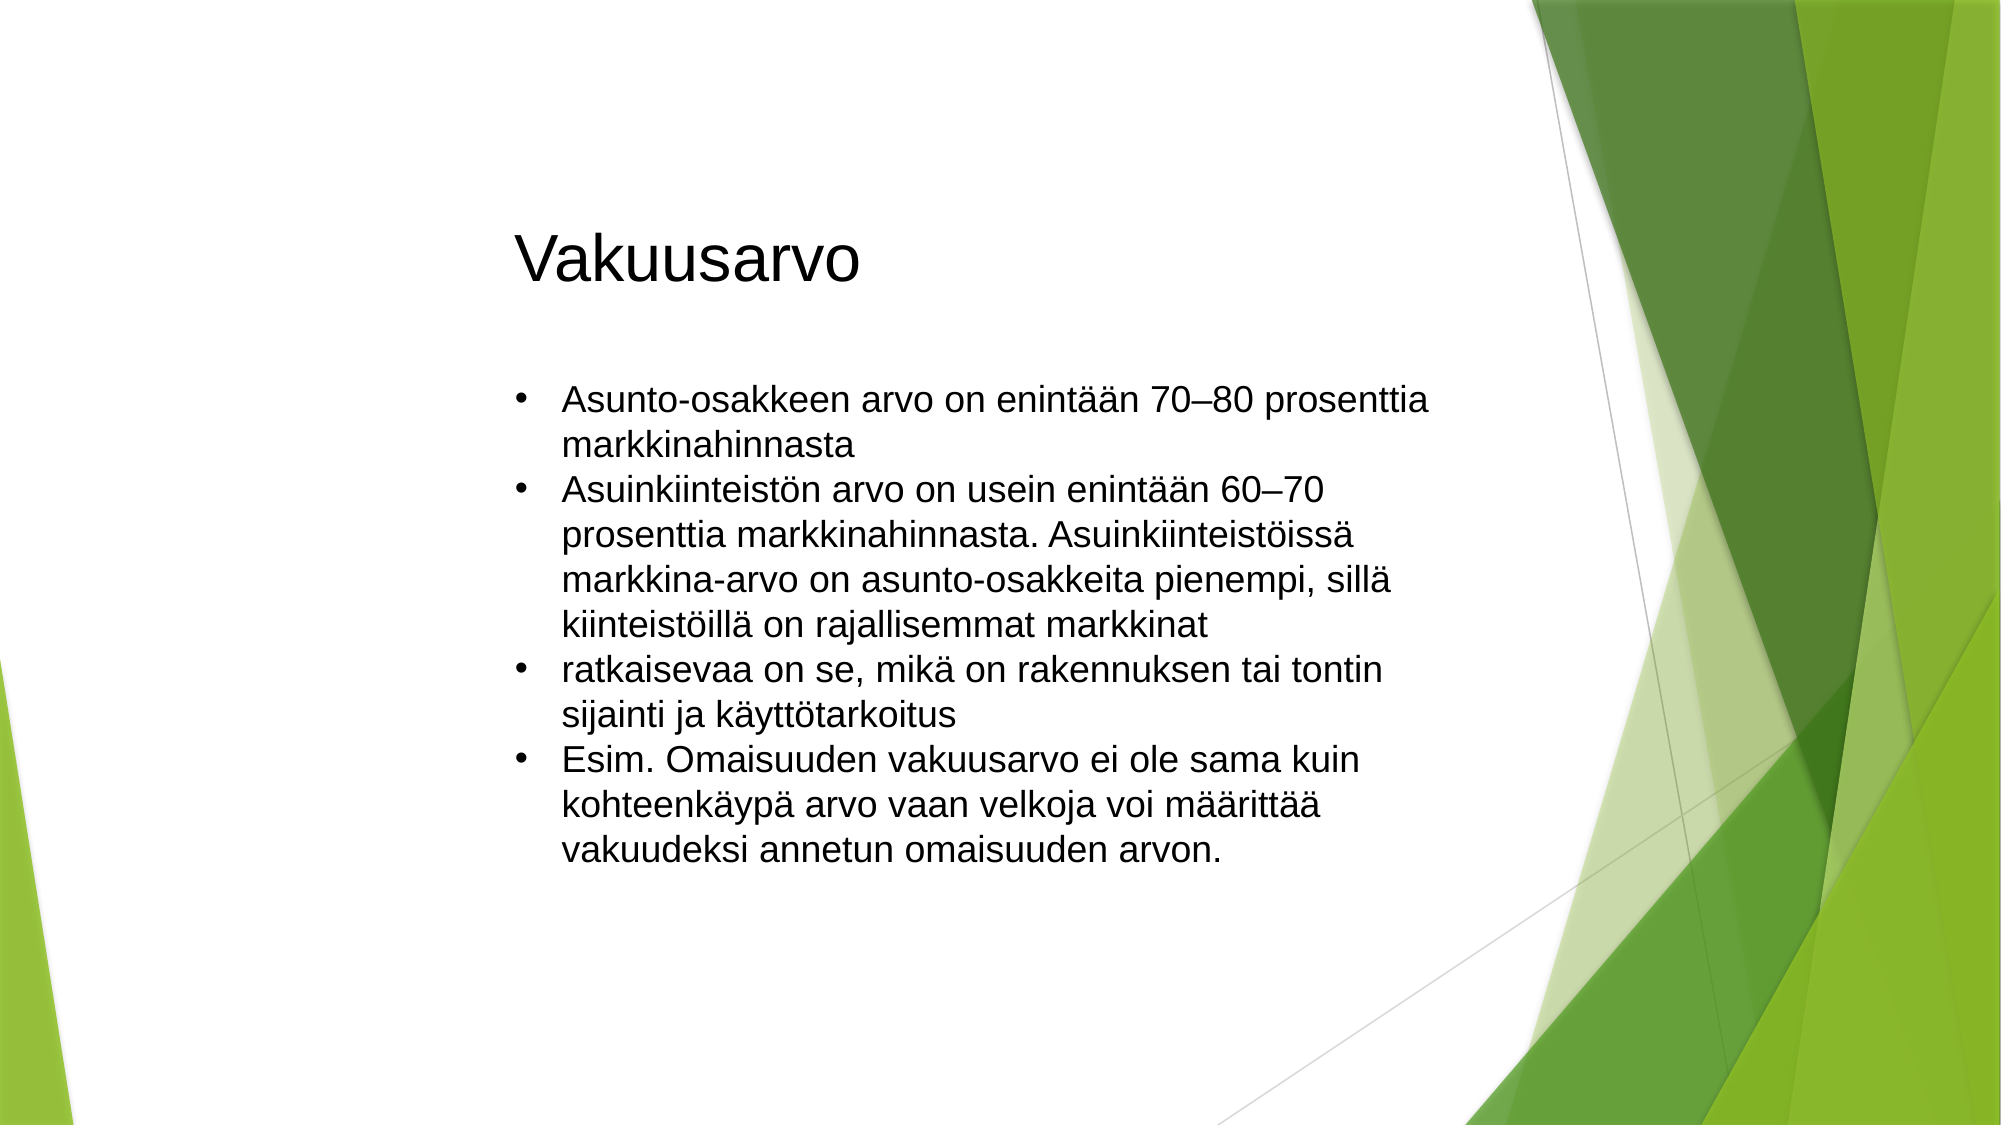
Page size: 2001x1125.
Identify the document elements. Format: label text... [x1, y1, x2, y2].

text_box Vakuusarvo Asunto-osakkeen arvo on enintään 70–80 prosenttia markkinahinnasta Asuinkiinteistön arvo on usein enintään 60–70 prosenttia markkinahinnasta. Asuinkiinteistöissä markkina-arvo on asunto-osakkeita pienempi, sillä kiinteistöillä on rajallisemmat markkinat ratkaisevaa on se, mikä on rakennuksen tai tontin sijainti ja käyttötarkoitus Esim. Omaisuuden vakuusarvo ei ole sama kuin kohteenkäypä arvo vaan velkoja voi määrittää vakuudeksi annetun omaisuuden arvon. [500, 207, 1500, 923]
